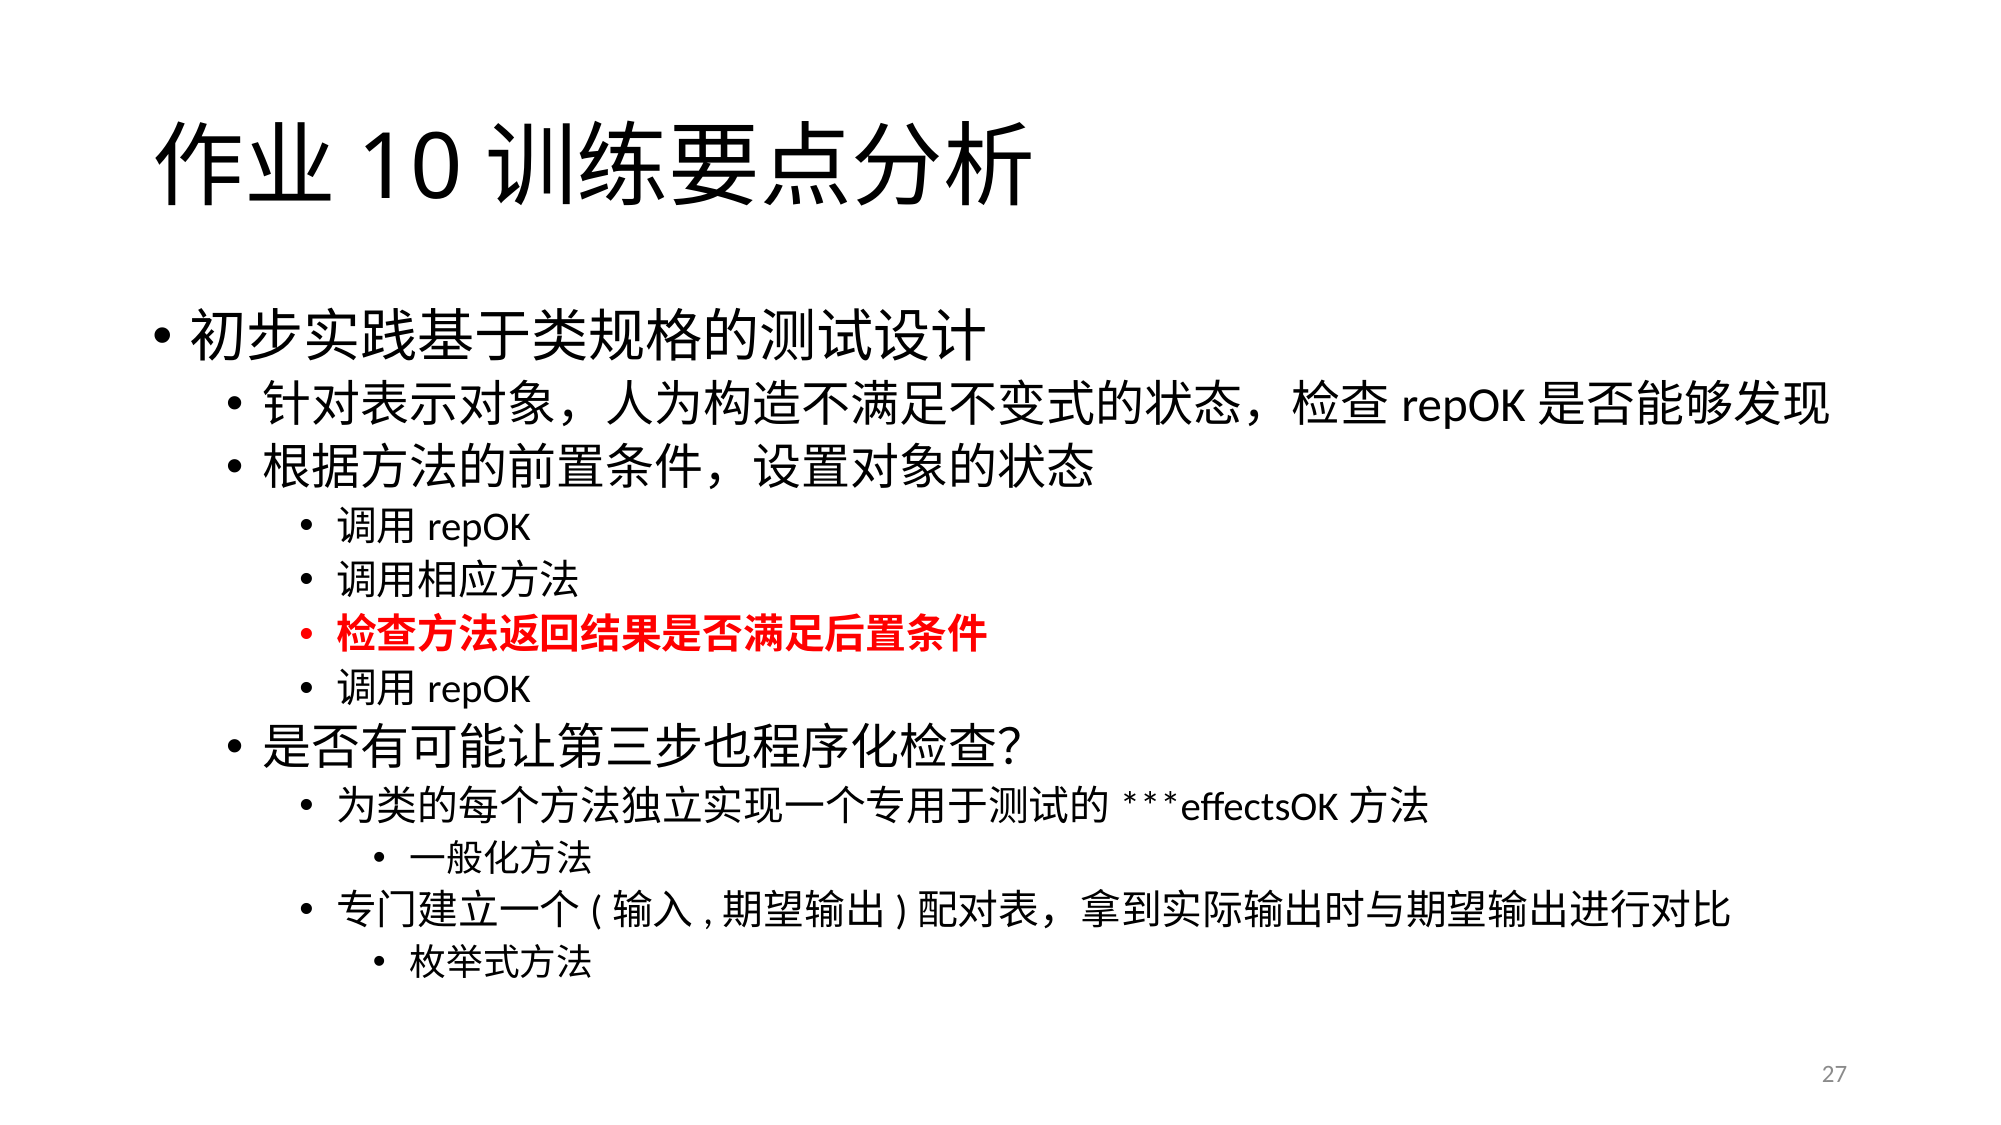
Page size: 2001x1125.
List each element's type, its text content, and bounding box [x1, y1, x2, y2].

slide_number 27 [1412, 1042, 1863, 1103]
list 初步实践基于类规格的测试设计 针对表示对象，人为构造不满足不变式的状态，检查repOK是否能够发现 根据方法的前置条件，设置对象的状态 调用repOK 调用相应方法 检查方法返回结果是否满足后置条件 调用repOK 是否有可能让第三步也程序化检查？ 为类的每个方法独立实现一个专用于测试的***effectsOK方法 一般化方法 专门建立一个(输入,期望输出)配对表，拿到实际输出时与期望输出进行对比 枚举式方法 [137, 299, 1863, 1014]
title 作业10训练要点分析 [137, 59, 1863, 278]
